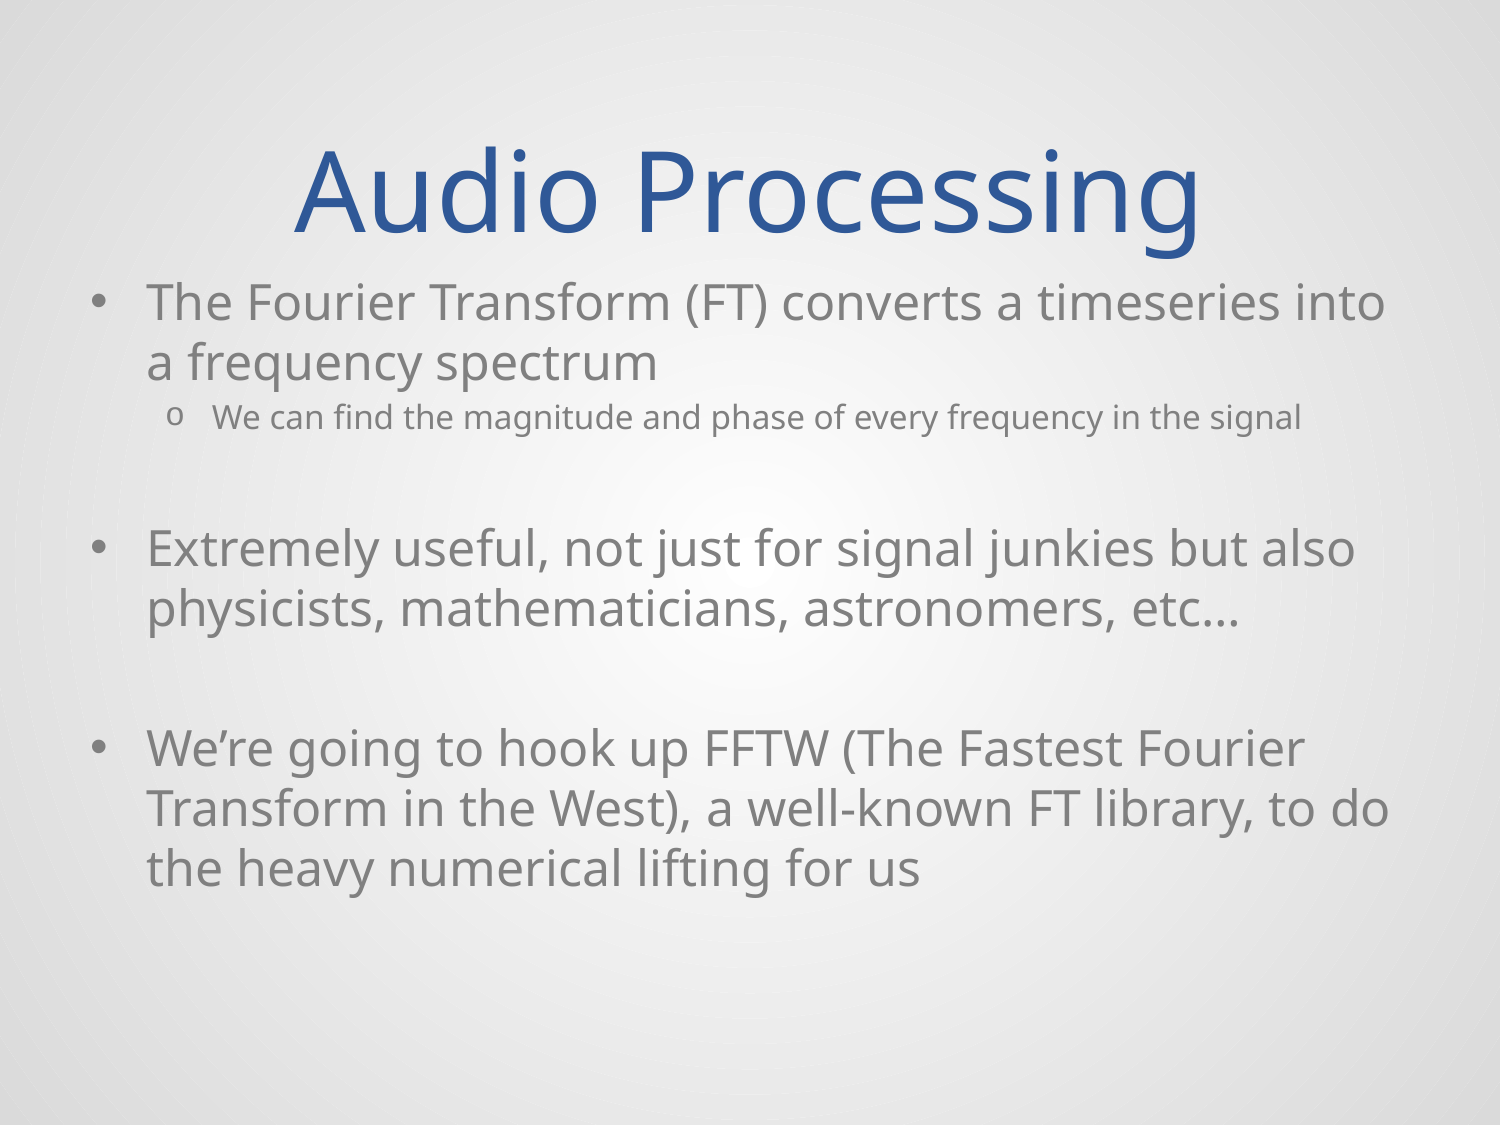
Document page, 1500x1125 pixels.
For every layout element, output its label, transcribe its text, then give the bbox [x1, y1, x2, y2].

title Audio Processing [75, 0, 1425, 262]
list The Fourier Transform (FT) converts a timeseries into a frequency spectrum We can find the magnitude and phase of every frequency in the signal Extremely useful, not just for signal junkies but also physicists, mathematicians, astronomers, etc… We’re going to hook up FFTW (The Fastest Fourier Transform in the West), a well-known FT library, to do the heavy numerical lifting for us [75, 262, 1425, 1005]
